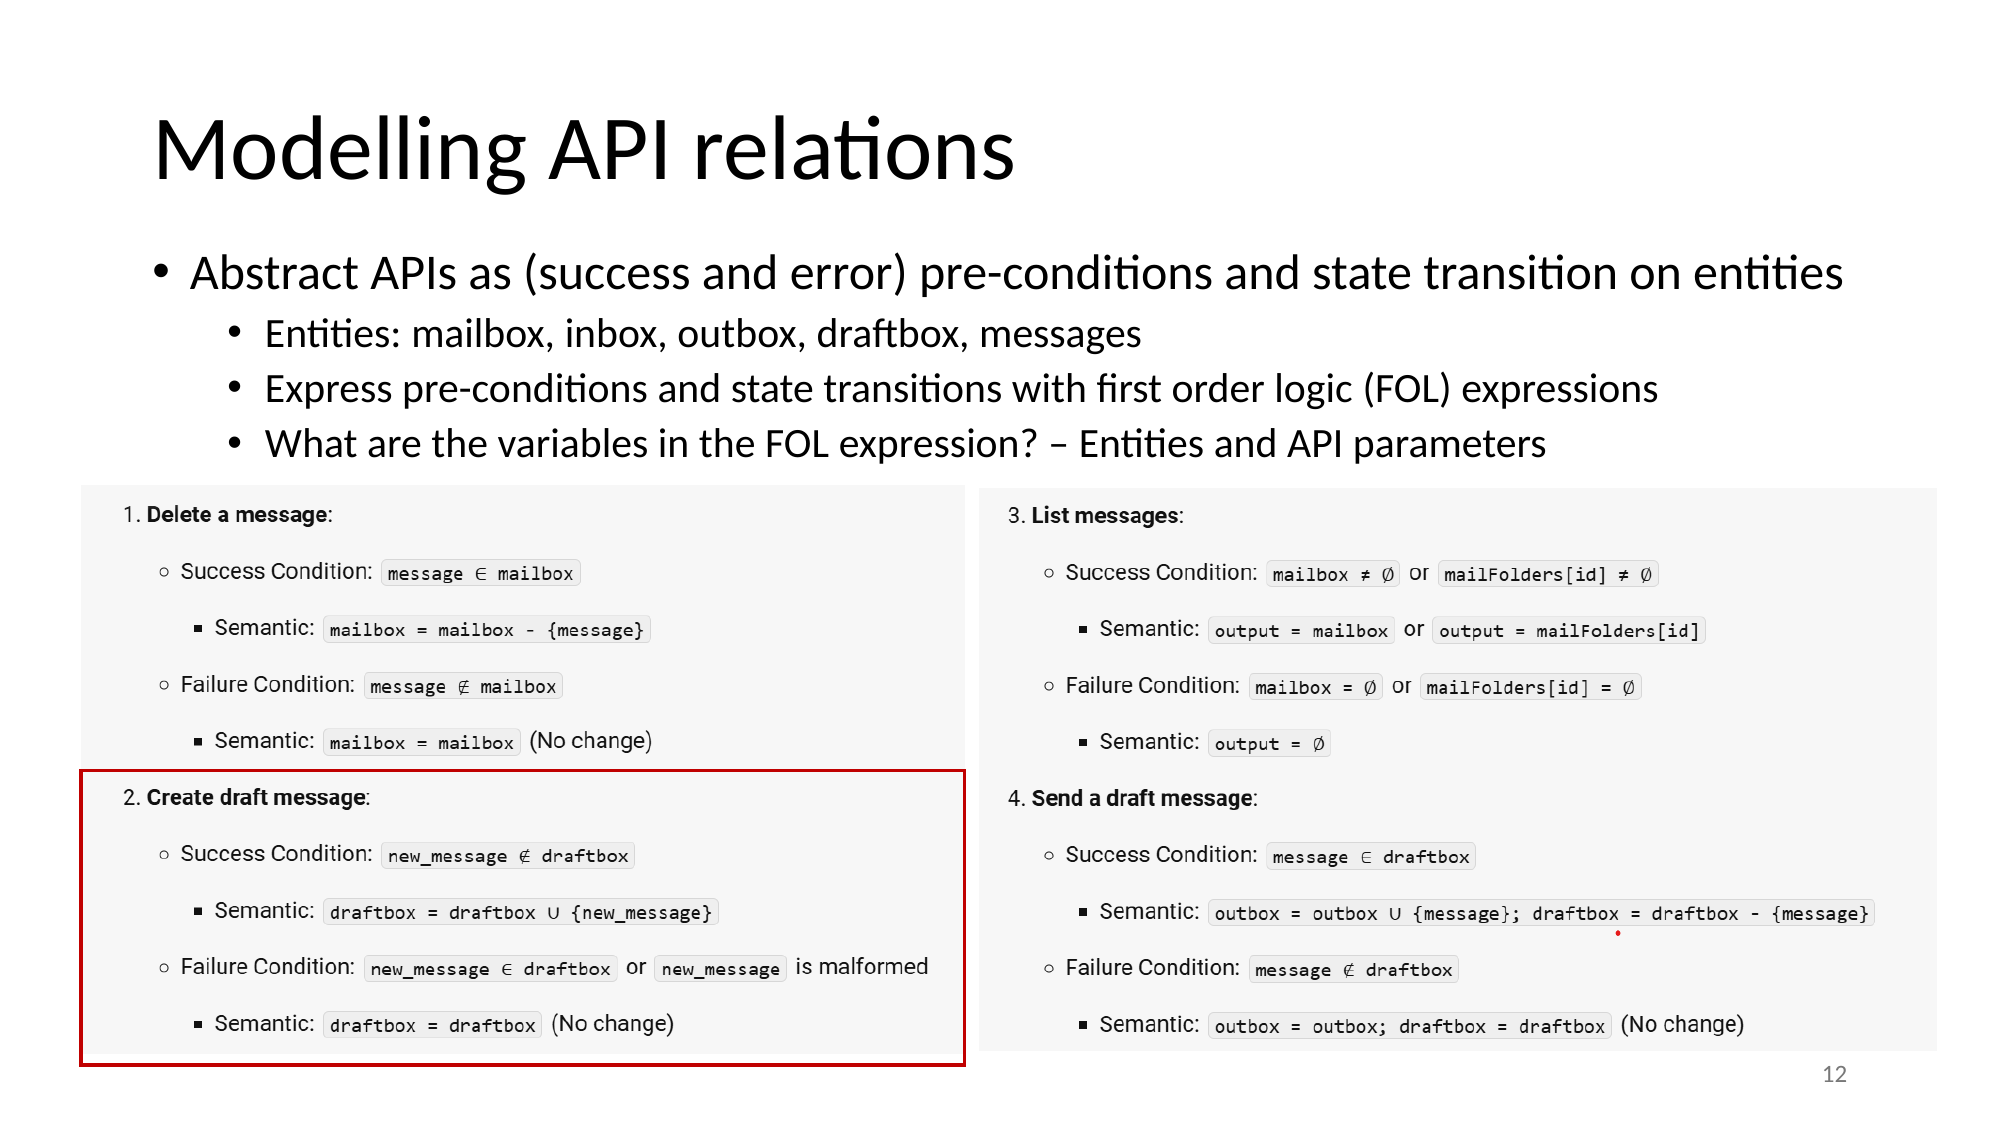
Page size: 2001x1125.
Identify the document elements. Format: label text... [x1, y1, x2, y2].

picture [80, 485, 966, 1054]
picture [979, 487, 1937, 1052]
list Abstract APIs as (success and error) pre-conditions and state transition on entities Entities: mailbox, inbox, outbox, draftbox, messages Express pre-conditions and state transitions with first order logic (FOL) expressions What are the variables in the FOL expression? – Entities and API parameters [137, 239, 1863, 1014]
slide_number 12 [1412, 1052, 1863, 1103]
title Modelling API relations [137, 59, 1863, 239]
text_box [79, 769, 966, 1067]
